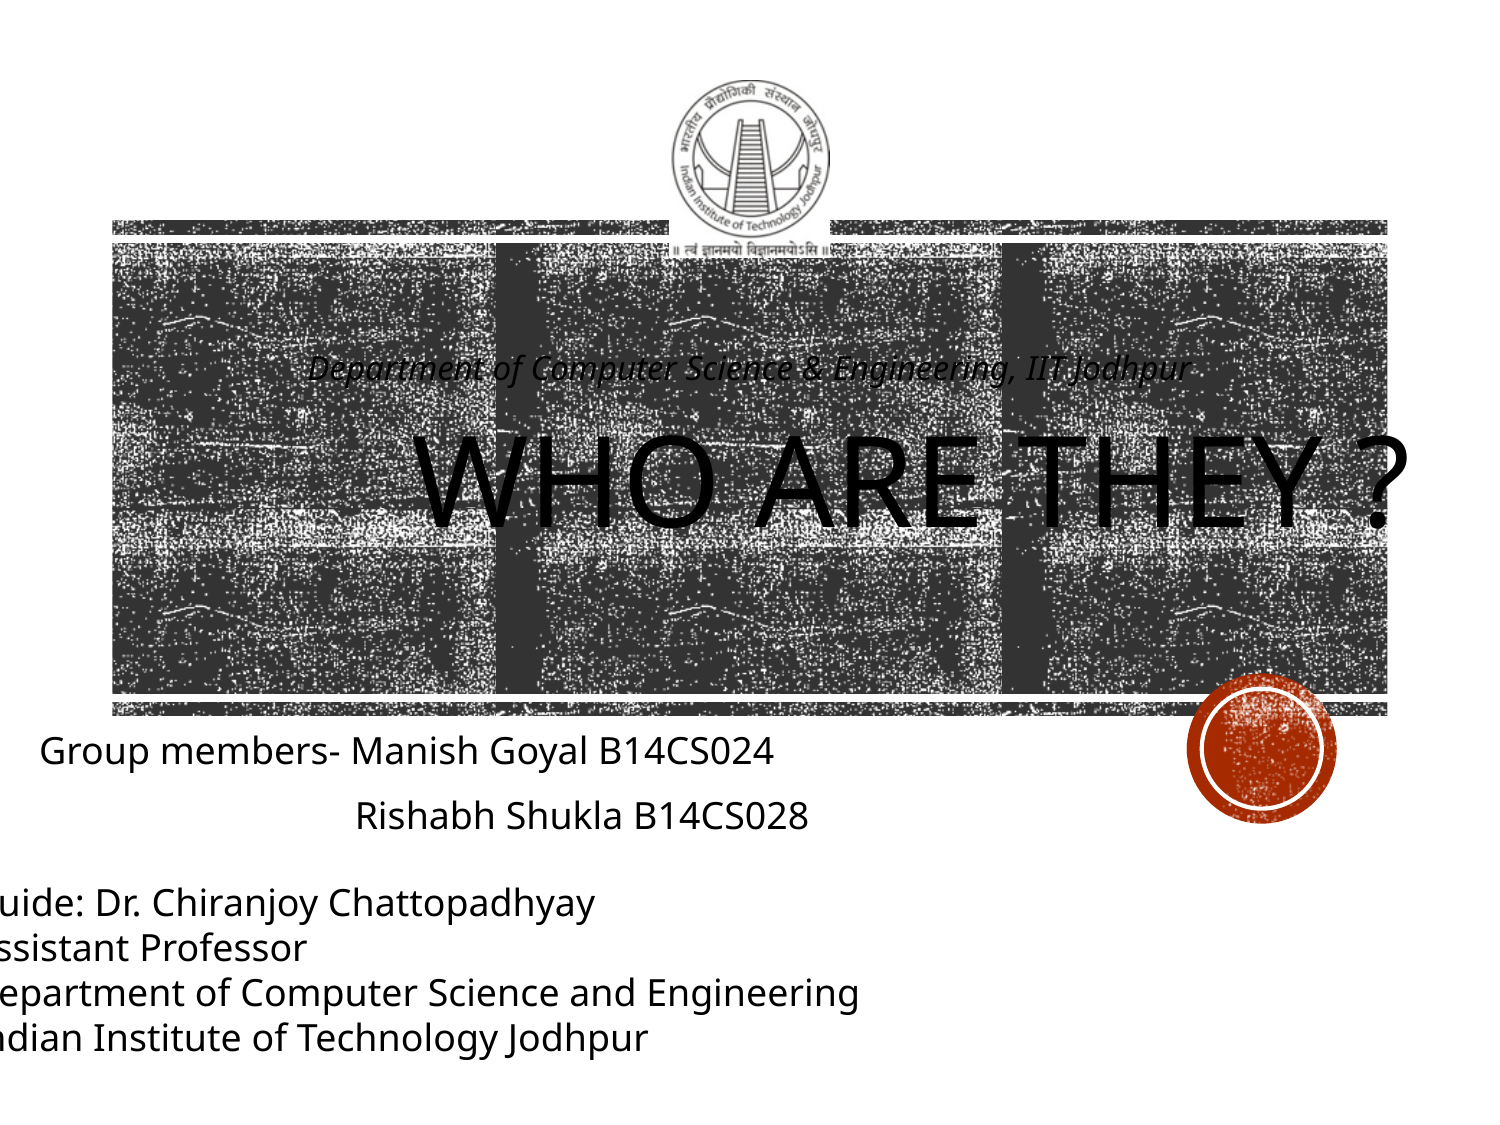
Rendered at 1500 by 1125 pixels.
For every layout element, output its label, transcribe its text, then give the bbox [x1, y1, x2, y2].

subtitle Group members- Manish Goyal B14CS024 Rishabh Shukla B14CS028 [24, 724, 970, 949]
picture [669, 80, 830, 258]
text_box Guide: Dr. Chiranjoy Chattopadhyay Assistant Professor Department of Computer Science and Engineering Indian Institute of Technology Jodhpur [0, 872, 876, 1067]
title Who are they ? [396, 421, 1466, 560]
text_box Department of Computer Science & Engineering, IIT Jodhpur [292, 299, 1208, 395]
